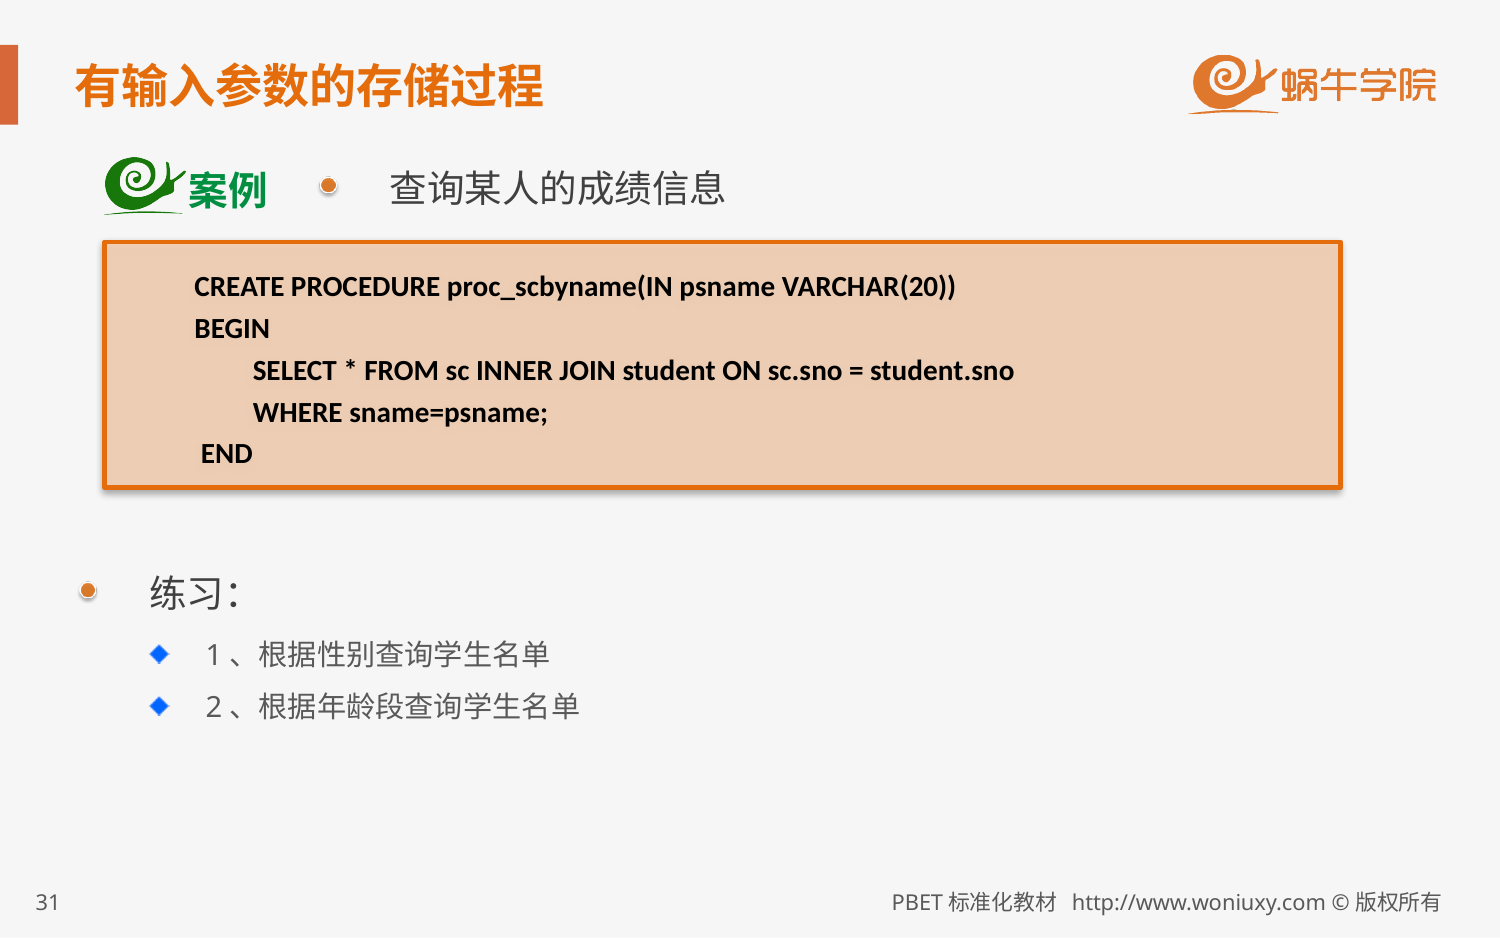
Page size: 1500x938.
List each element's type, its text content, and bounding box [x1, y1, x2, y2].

picture [1187, 54, 1442, 115]
picture [149, 643, 170, 664]
picture [74, 579, 101, 606]
text_box CREATE PROCEDURE proc_scbyname(IN psname VARCHAR(20)) BEGIN SELECT * FROM sc INNER JOIN student ON sc.sno = student.sno WHERE sname=psname; END [104, 241, 1341, 489]
list 案例 [186, 158, 300, 222]
text_box 查询某人的成绩信息 [300, 157, 1400, 222]
picture [314, 174, 342, 201]
picture [149, 695, 170, 716]
text_box 练习： 1、根据性别查询学生名单 2、根据年龄段查询学生名单 [59, 562, 1372, 823]
title 有输入参数的存储过程 [59, 49, 1113, 121]
picture [104, 157, 187, 215]
